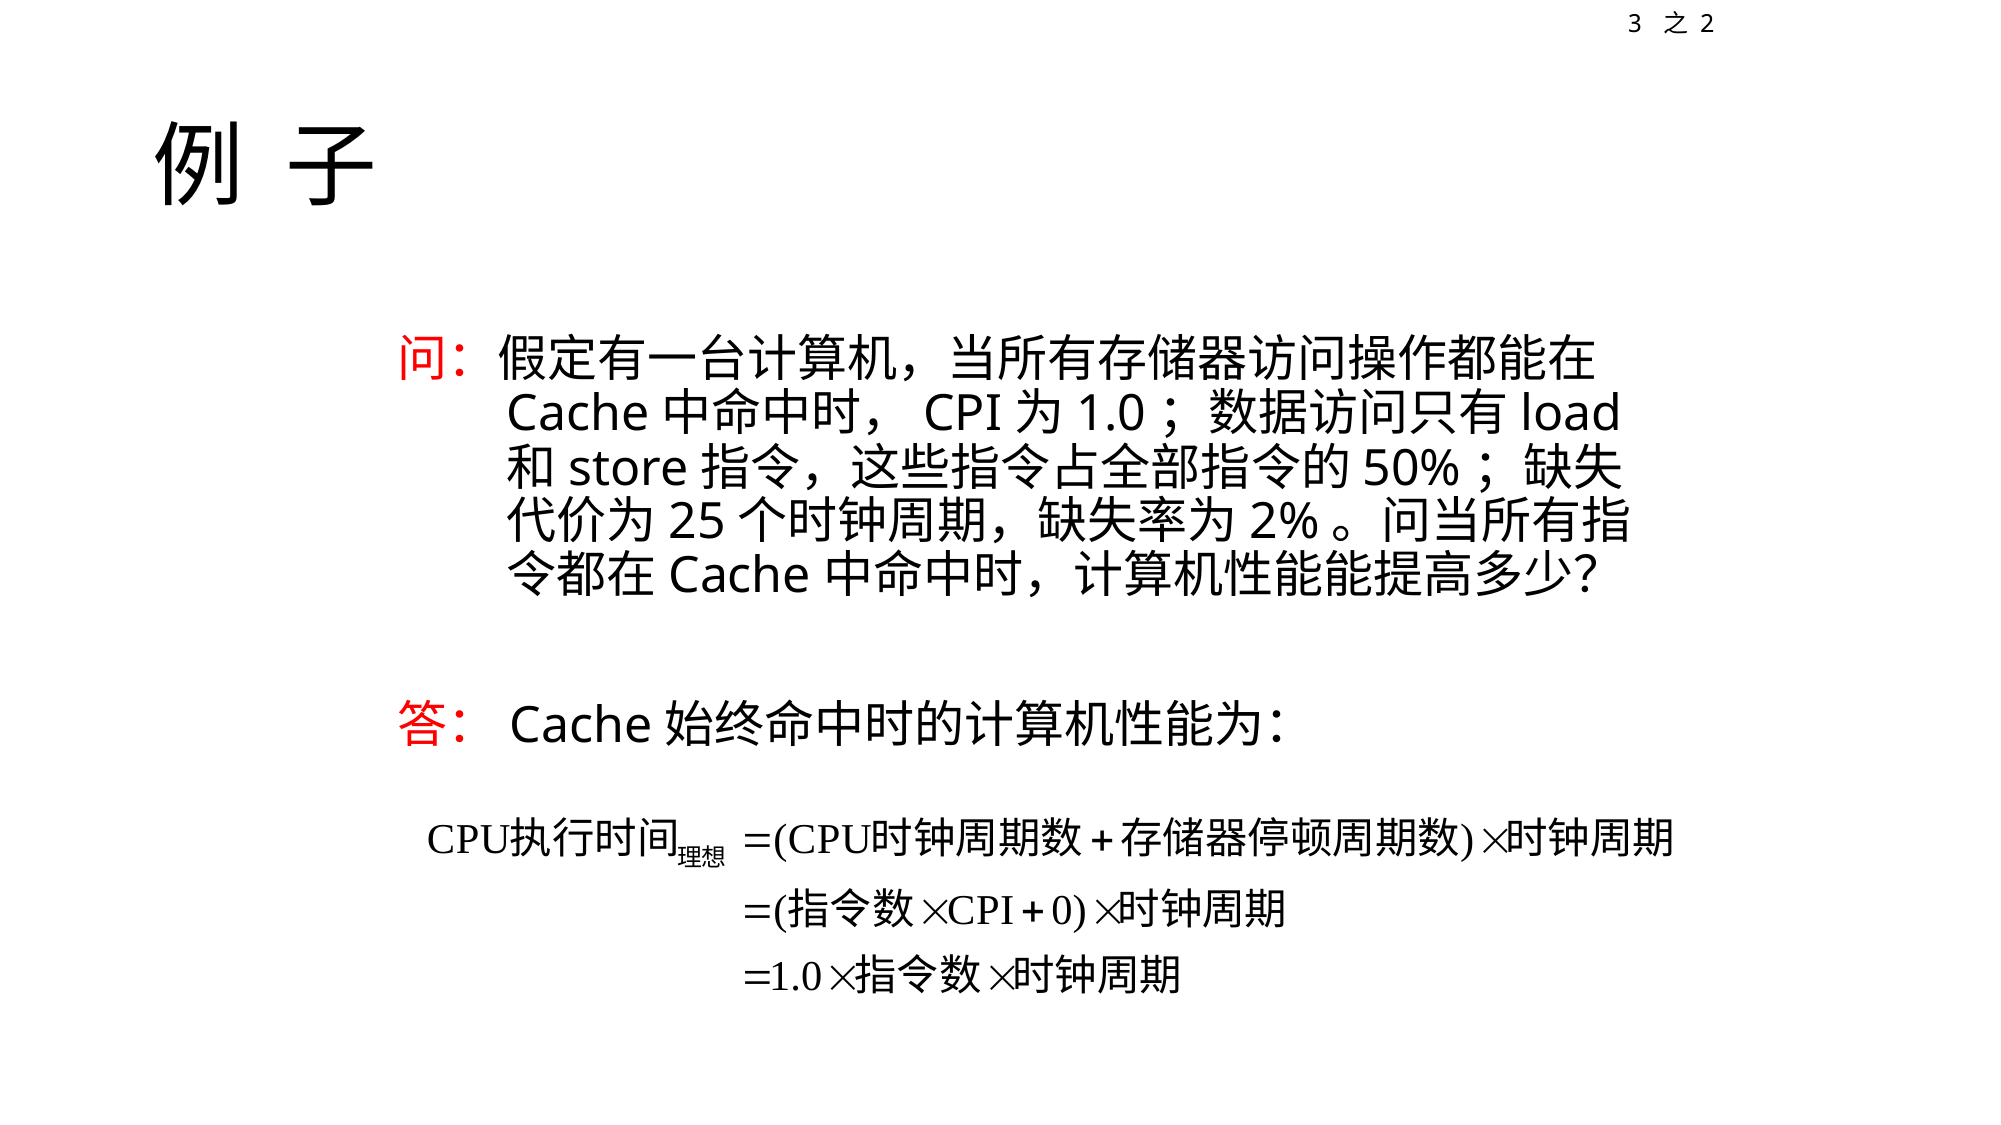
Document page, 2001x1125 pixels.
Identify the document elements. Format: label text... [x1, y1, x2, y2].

list 问：假定有一台计算机，当所有存储器访问操作都能在Cache中命中时，CPI为1.0；数据访问只有load和store指令，这些指令占全部指令的50%；缺失代价为25个时钟周期，缺失率为2%。问当所有指令都在Cache中命中时，计算机性能能提高多少？ 答：Cache始终命中时的计算机性能为： [382, 326, 1689, 1038]
title 例 子 [137, 59, 1863, 278]
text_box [421, 810, 1681, 1006]
text_box 3 之 2 [1612, 0, 1750, 46]
